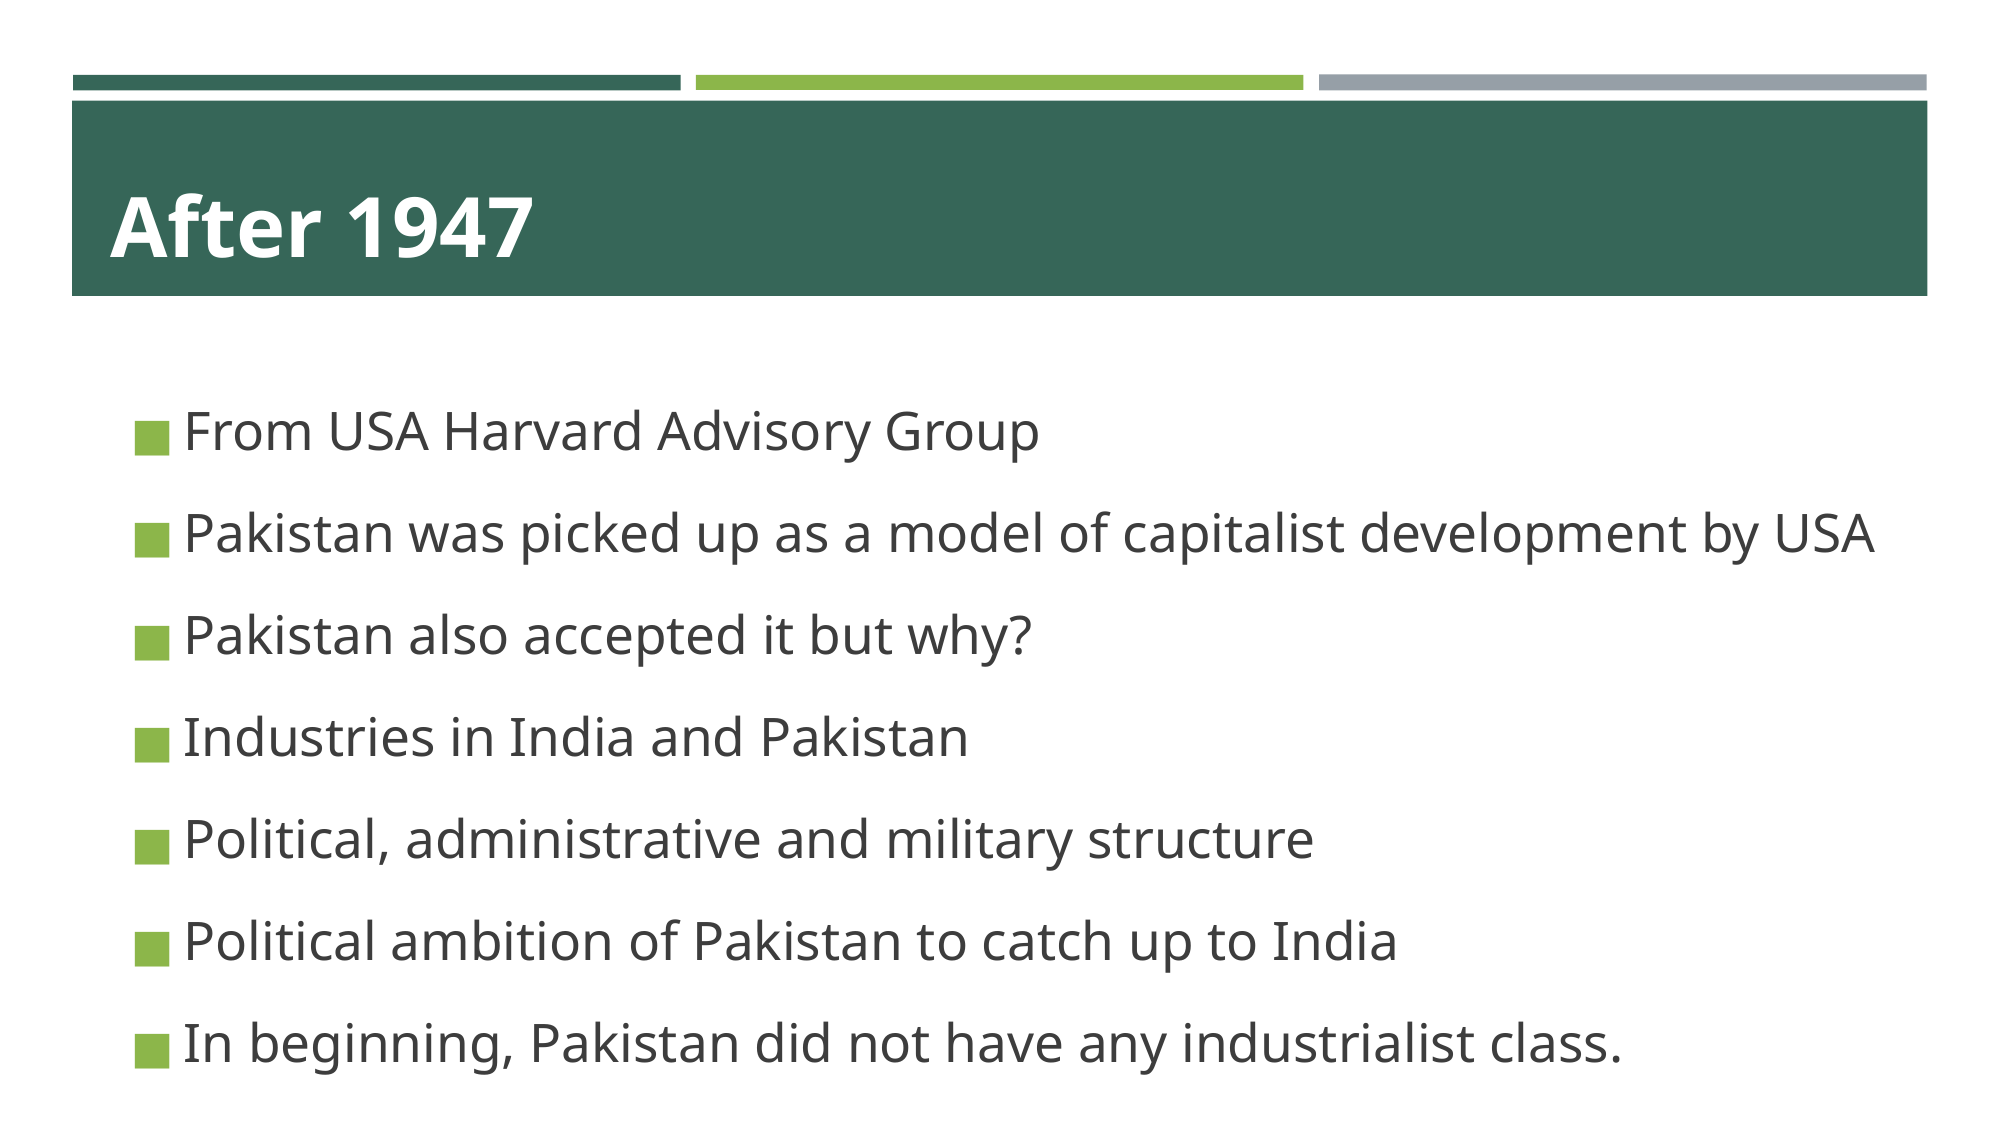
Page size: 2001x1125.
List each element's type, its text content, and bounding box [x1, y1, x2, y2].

title After 1947 [95, 115, 1905, 282]
list From USA Harvard Advisory Group Pakistan was picked up as a model of capitalist development by USA Pakistan also accepted it but why? Industries in India and Pakistan Political, administrative and military structure Political ambition of Pakistan to catch up to India In beginning, Pakistan did not have any industrialist class. [95, 357, 1905, 1092]
